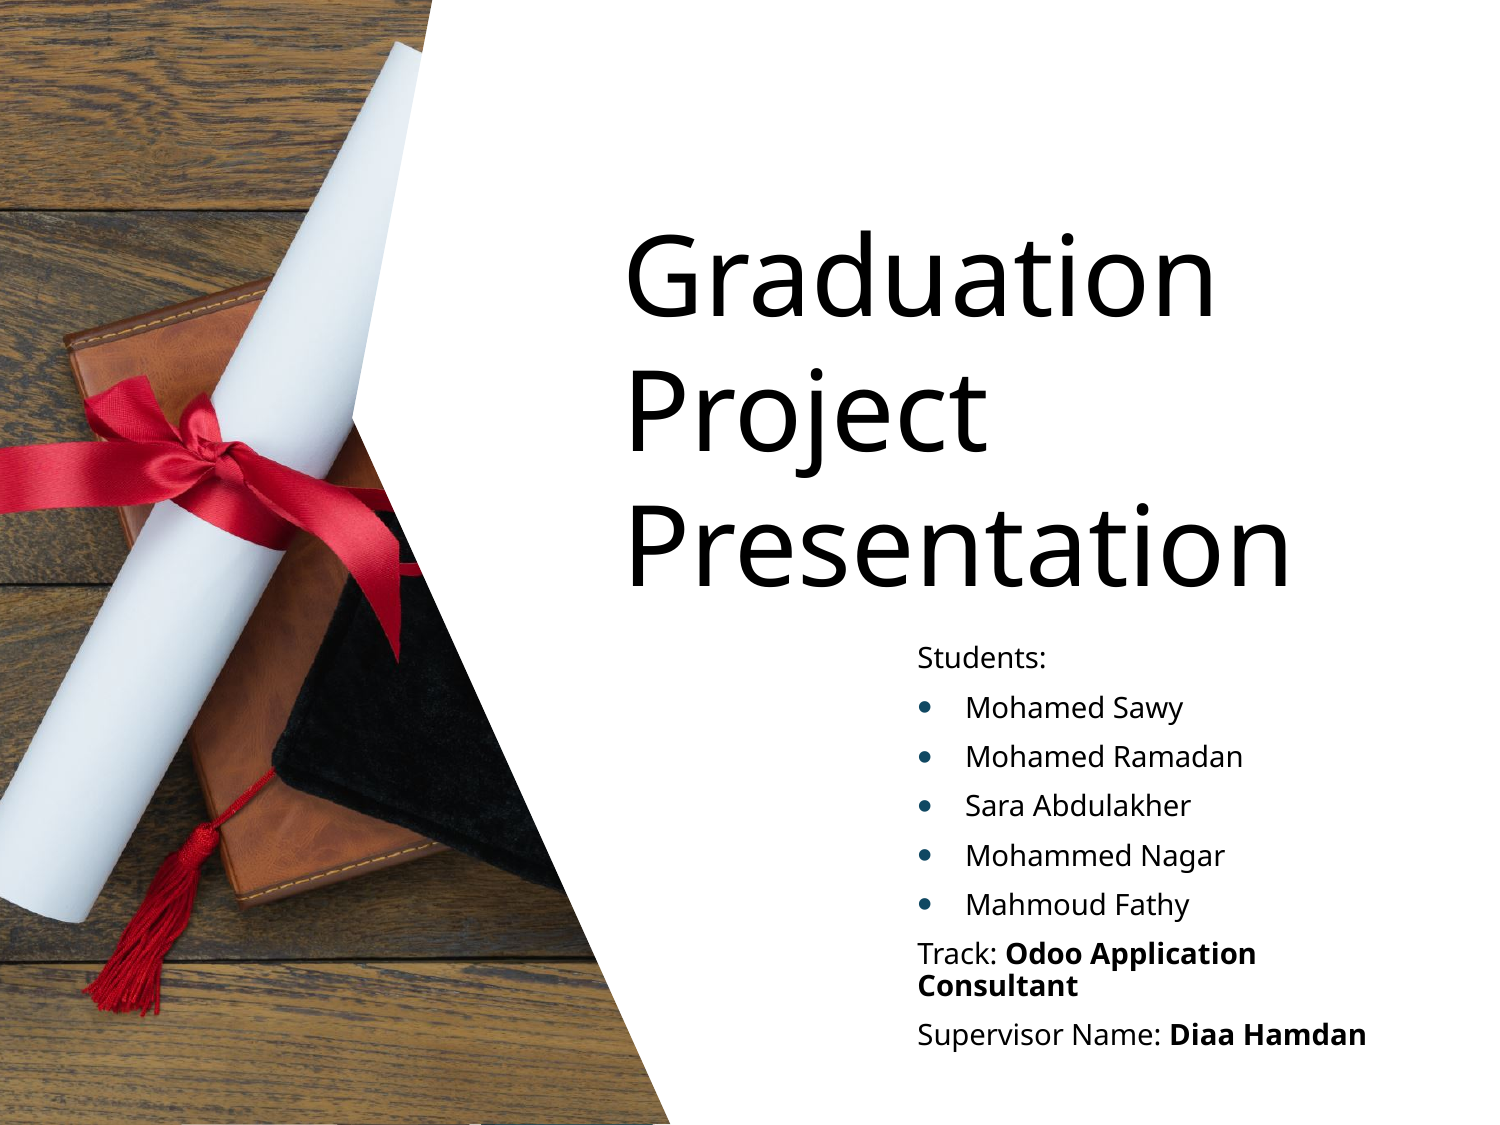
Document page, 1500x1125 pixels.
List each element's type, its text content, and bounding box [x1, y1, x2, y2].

subtitle Students: Mohamed Sawy Mohamed Ramadan Sara Abdulakher Mohammed Nagar Mahmoud Fathy Track: Odoo Application Consultant Supervisor Name: Diaa Hamdan [902, 636, 1389, 1066]
picture [0, 0, 671, 1125]
title Graduation Project Presentation [671, 187, 1353, 617]
